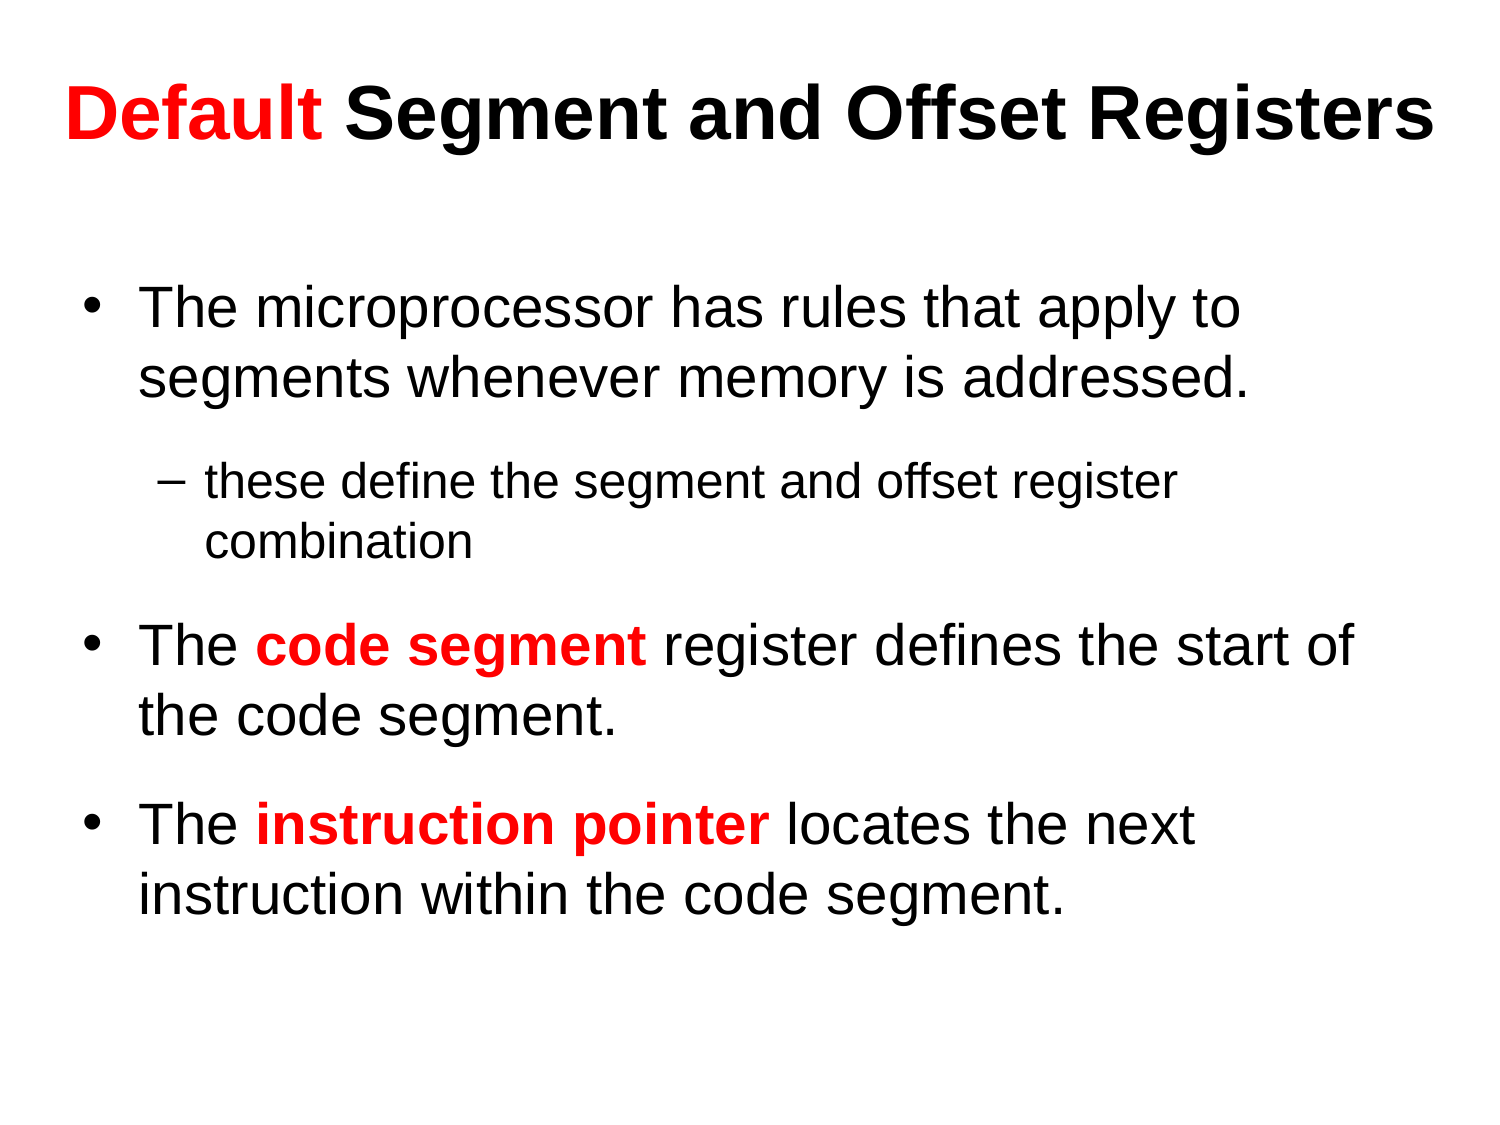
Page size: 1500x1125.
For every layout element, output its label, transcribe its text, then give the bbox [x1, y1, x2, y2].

title Default Segment and Offset Registers [29, 14, 1493, 203]
list The microprocessor has rules that apply to segments whenever memory is addressed. these define the segment and offset register combination The code segment register defines the start of the code segment. The instruction pointer locates the next instruction within the code segment. [67, 262, 1463, 1050]
